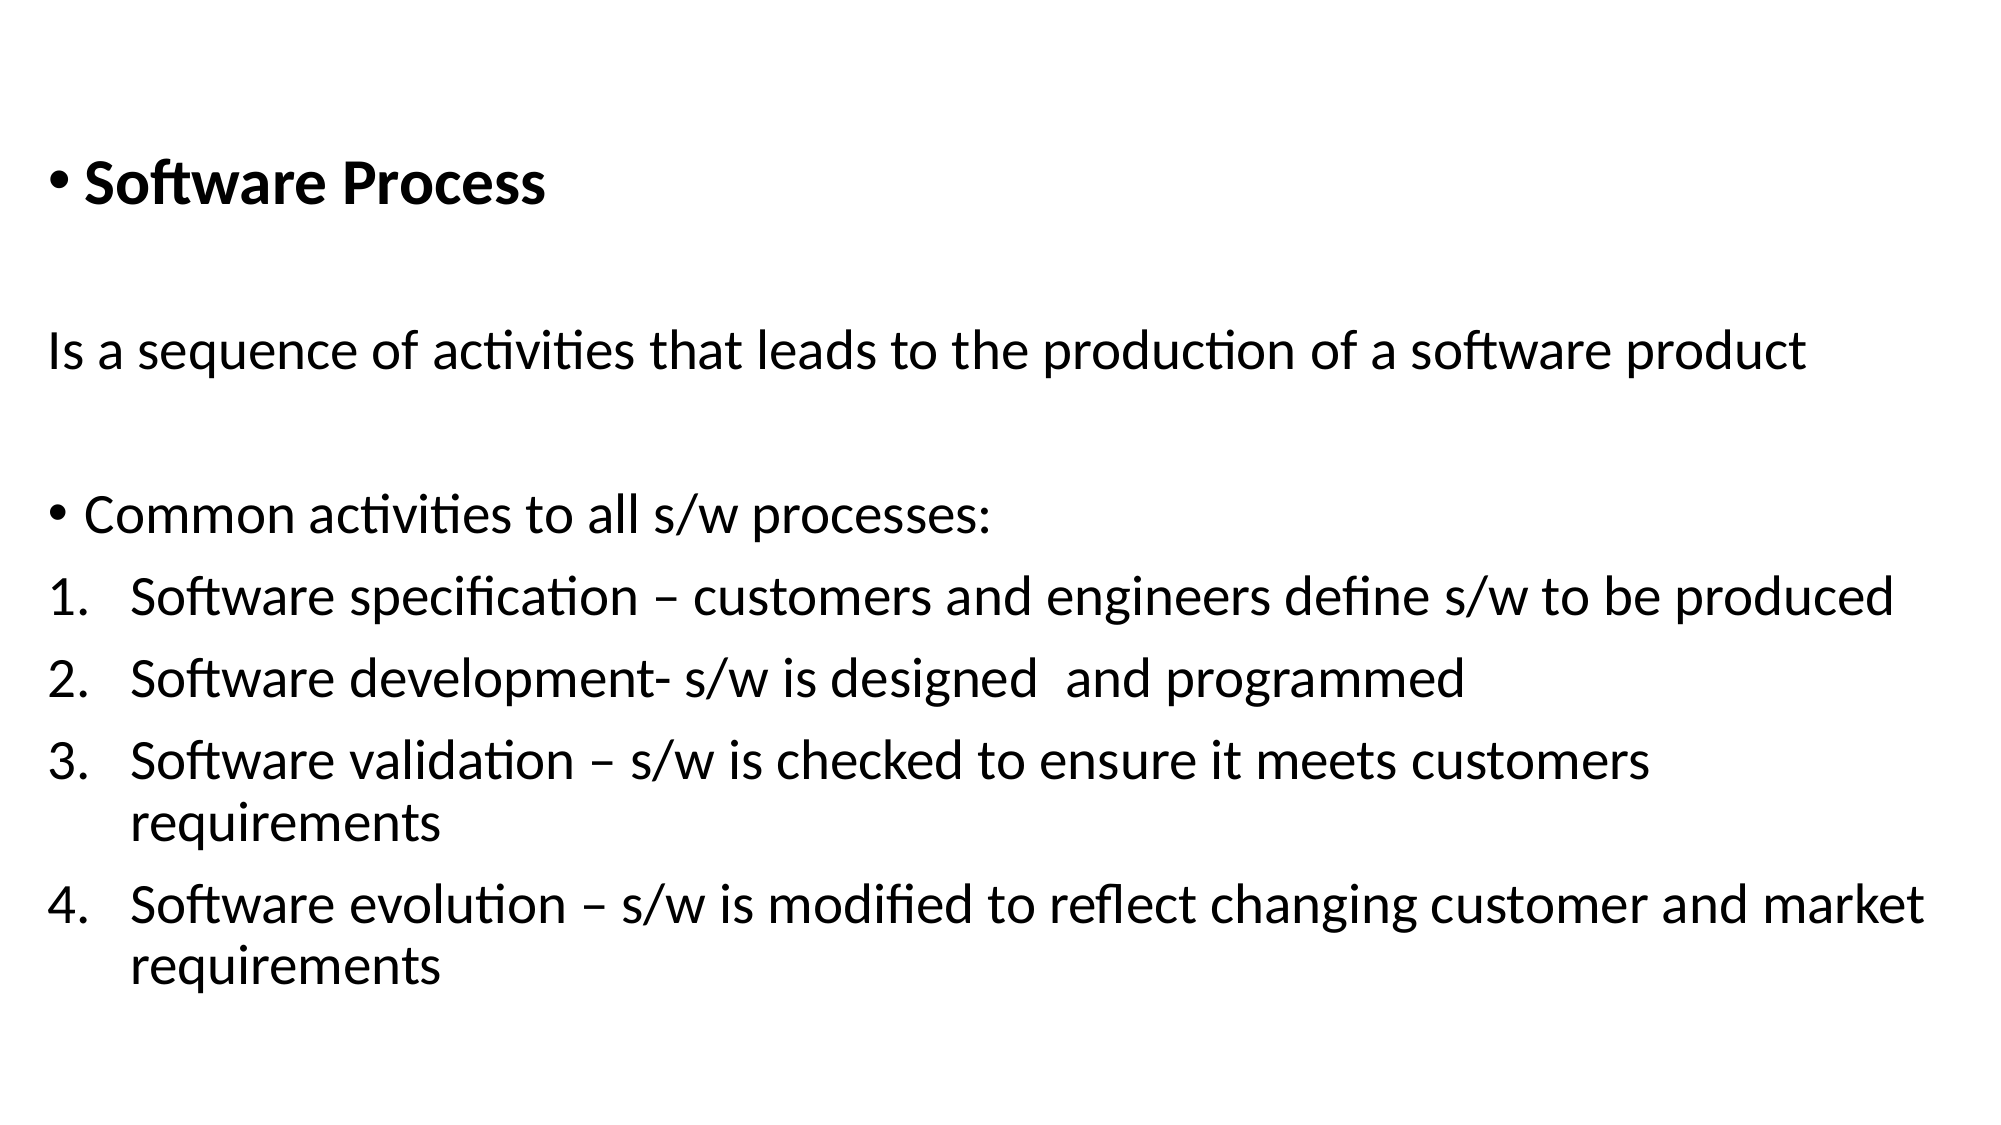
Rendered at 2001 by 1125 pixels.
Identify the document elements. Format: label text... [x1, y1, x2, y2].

list Software Process Is a sequence of activities that leads to the production of a software product Common activities to all s/w processes: Software specification – customers and engineers define s/w to be produced Software development- s/w is designed and programmed Software validation – s/w is checked to ensure it meets customers requirements Software evolution – s/w is modified to reflect changing customer and market requirements [32, 51, 1978, 1014]
